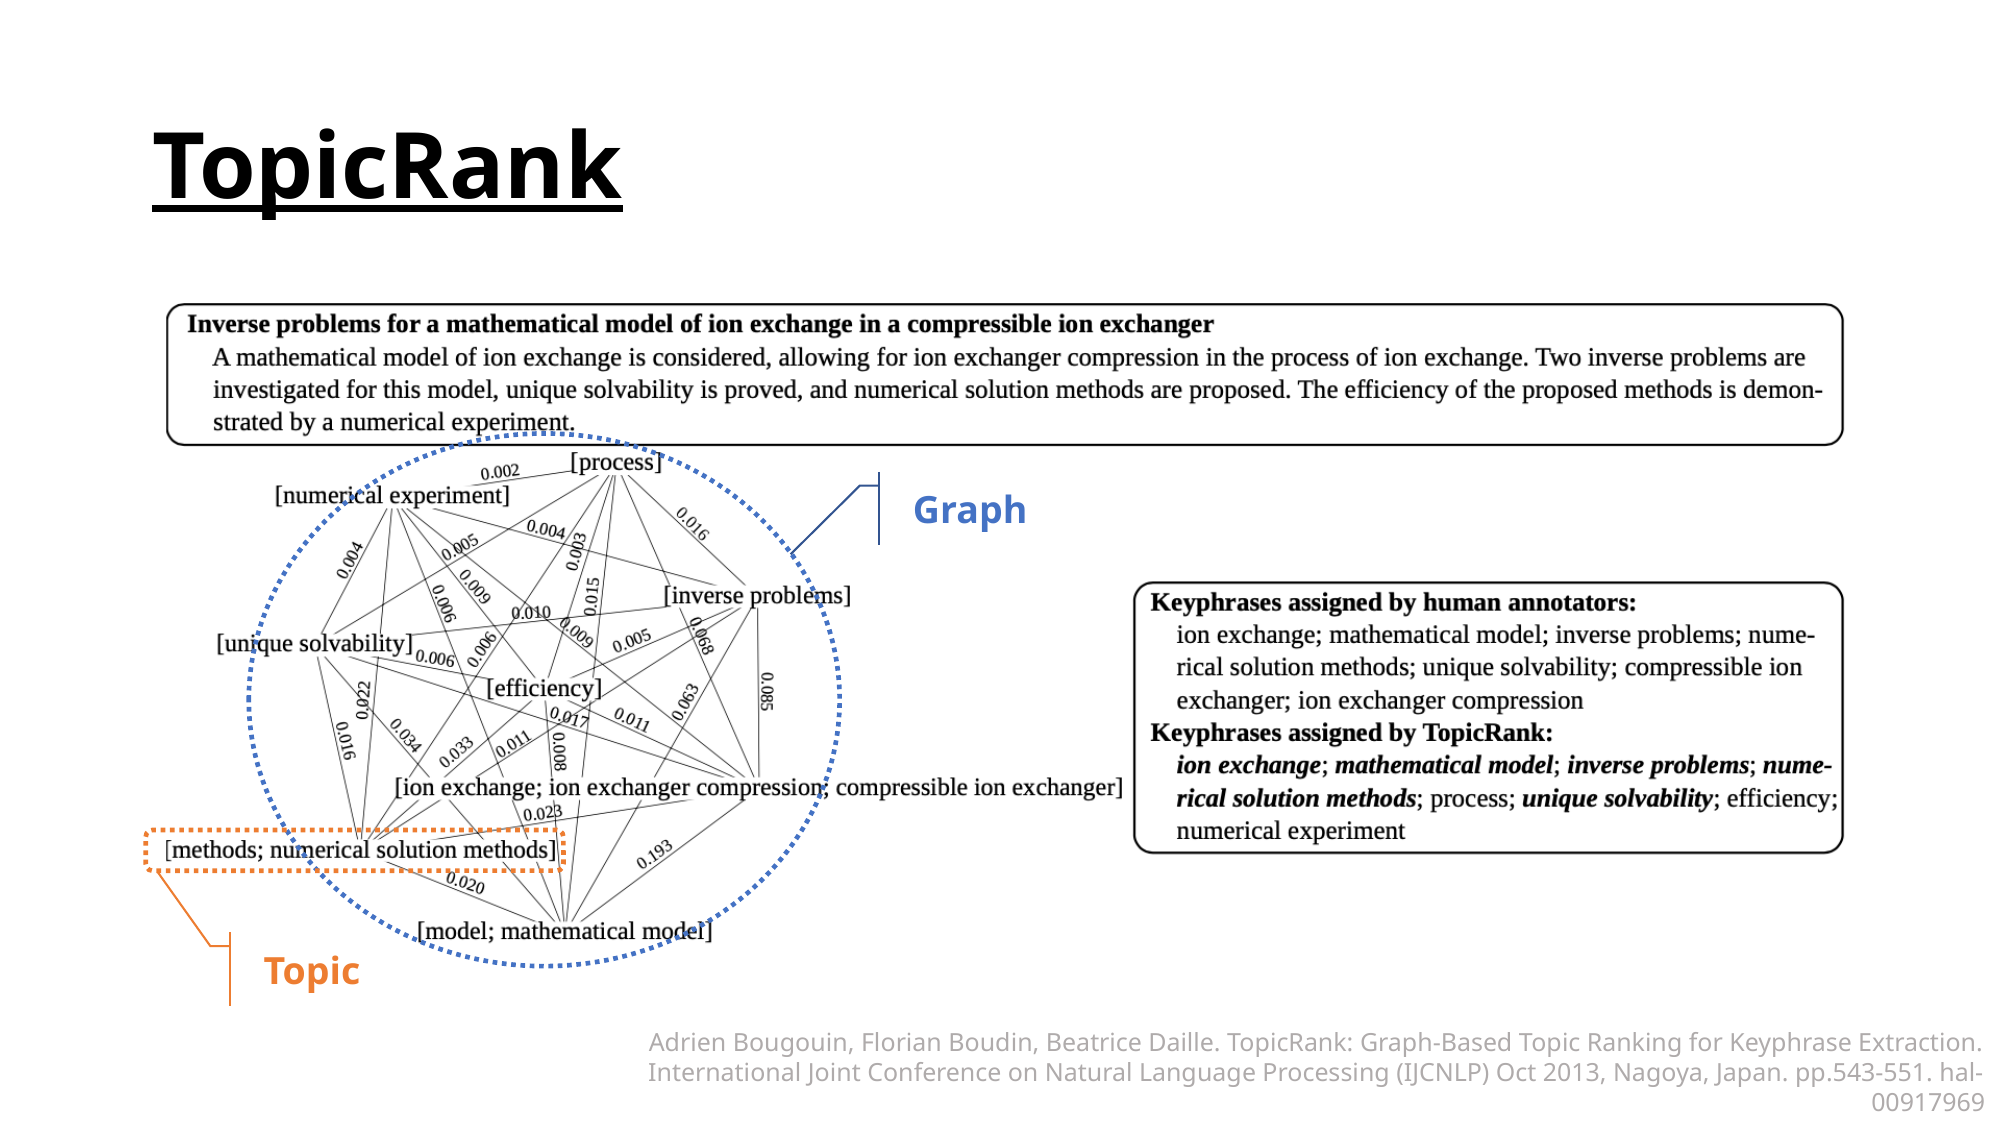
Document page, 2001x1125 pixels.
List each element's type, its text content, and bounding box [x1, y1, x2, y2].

text_box [486, 961, 604, 968]
text_box Topic [249, 961, 479, 1006]
picture [134, 277, 1866, 961]
title TopicRank [137, 59, 1863, 277]
text_box Adrien Bougouin, Florian Boudin, Beatrice Daille. TopicRank: Graph-Based Topic Ranking for Keyphrase Extraction. International Joint Conference on Natural Language Processing (IJCNLP) Oct 2013, Nagoya, Japan. pp.543-551. hal-00917969 [589, 1018, 2000, 1124]
